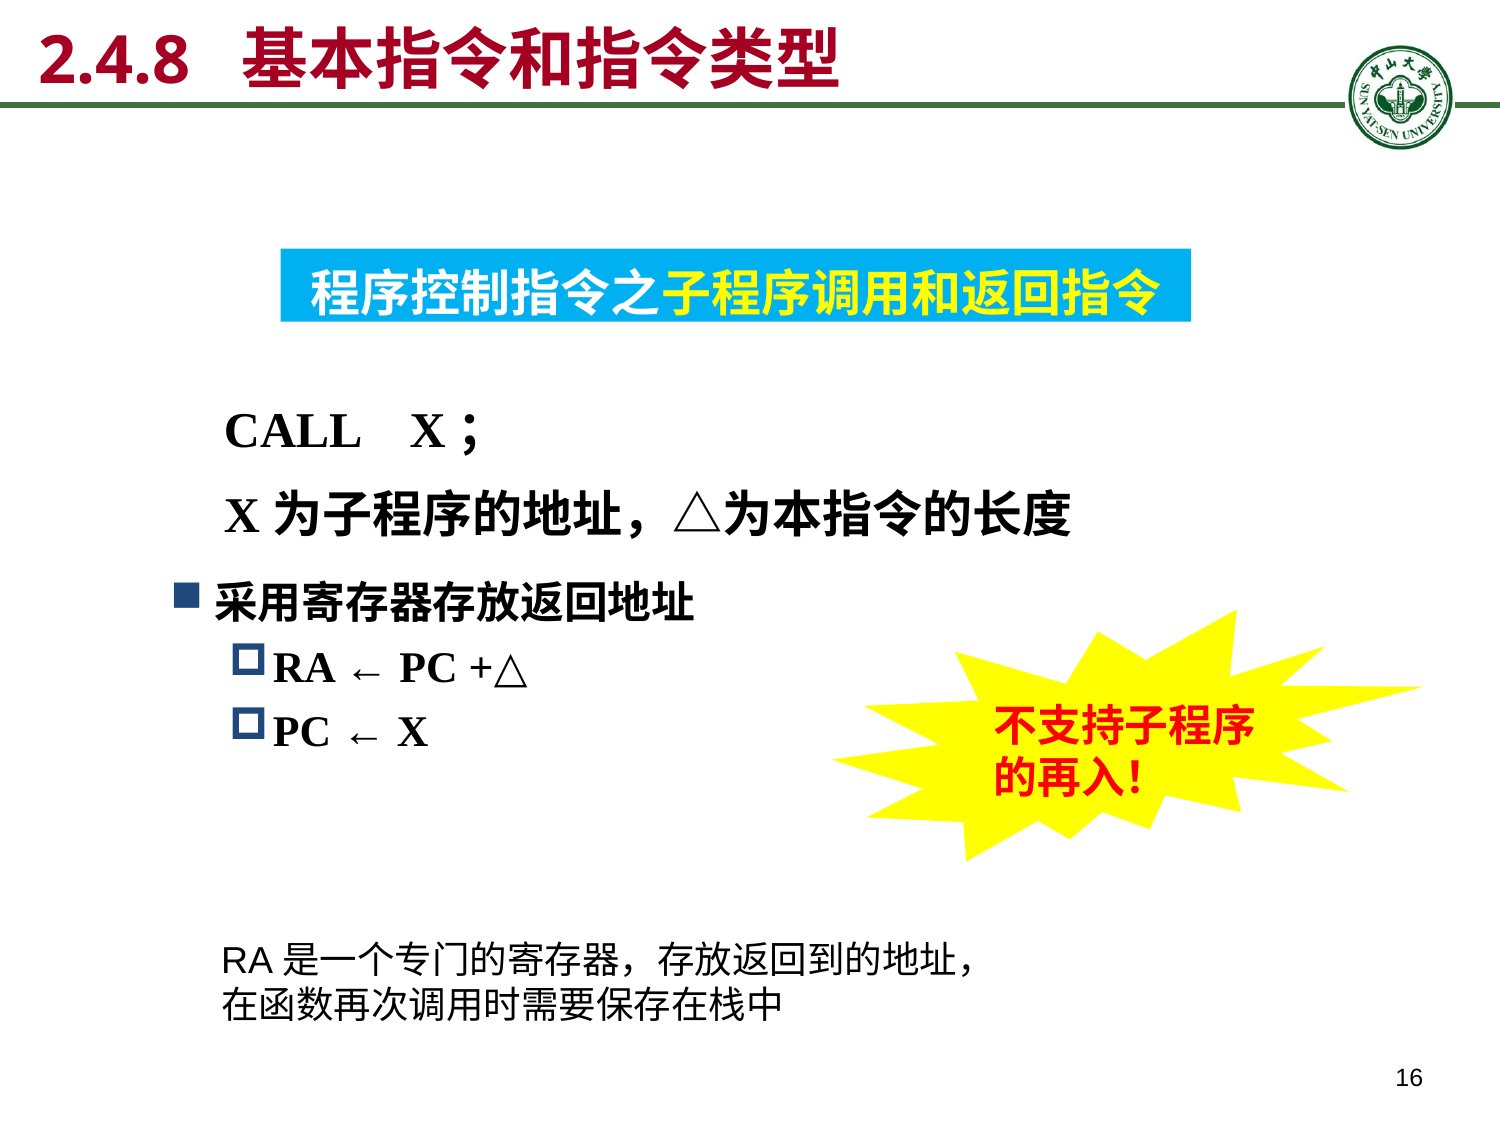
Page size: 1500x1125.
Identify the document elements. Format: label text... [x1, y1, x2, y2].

text_box 程序控制指令之子程序调用和返回指令 [280, 248, 1192, 322]
title 2.4.8 基本指令和指令类型 [23, 0, 879, 105]
text_box RA是一个专门的寄存器，存放返回到的地址， 在函数再次调用时需要保存在栈中 [206, 928, 1010, 1034]
text_box CALL X； X为子程序的地址，△为本指令的长度 采用寄存器存放返回地址 RA ← PC +△ PC ← X [100, 392, 1426, 993]
picture [1345, 42, 1455, 152]
text_box 不支持子程序 的再入！ [831, 609, 1424, 862]
